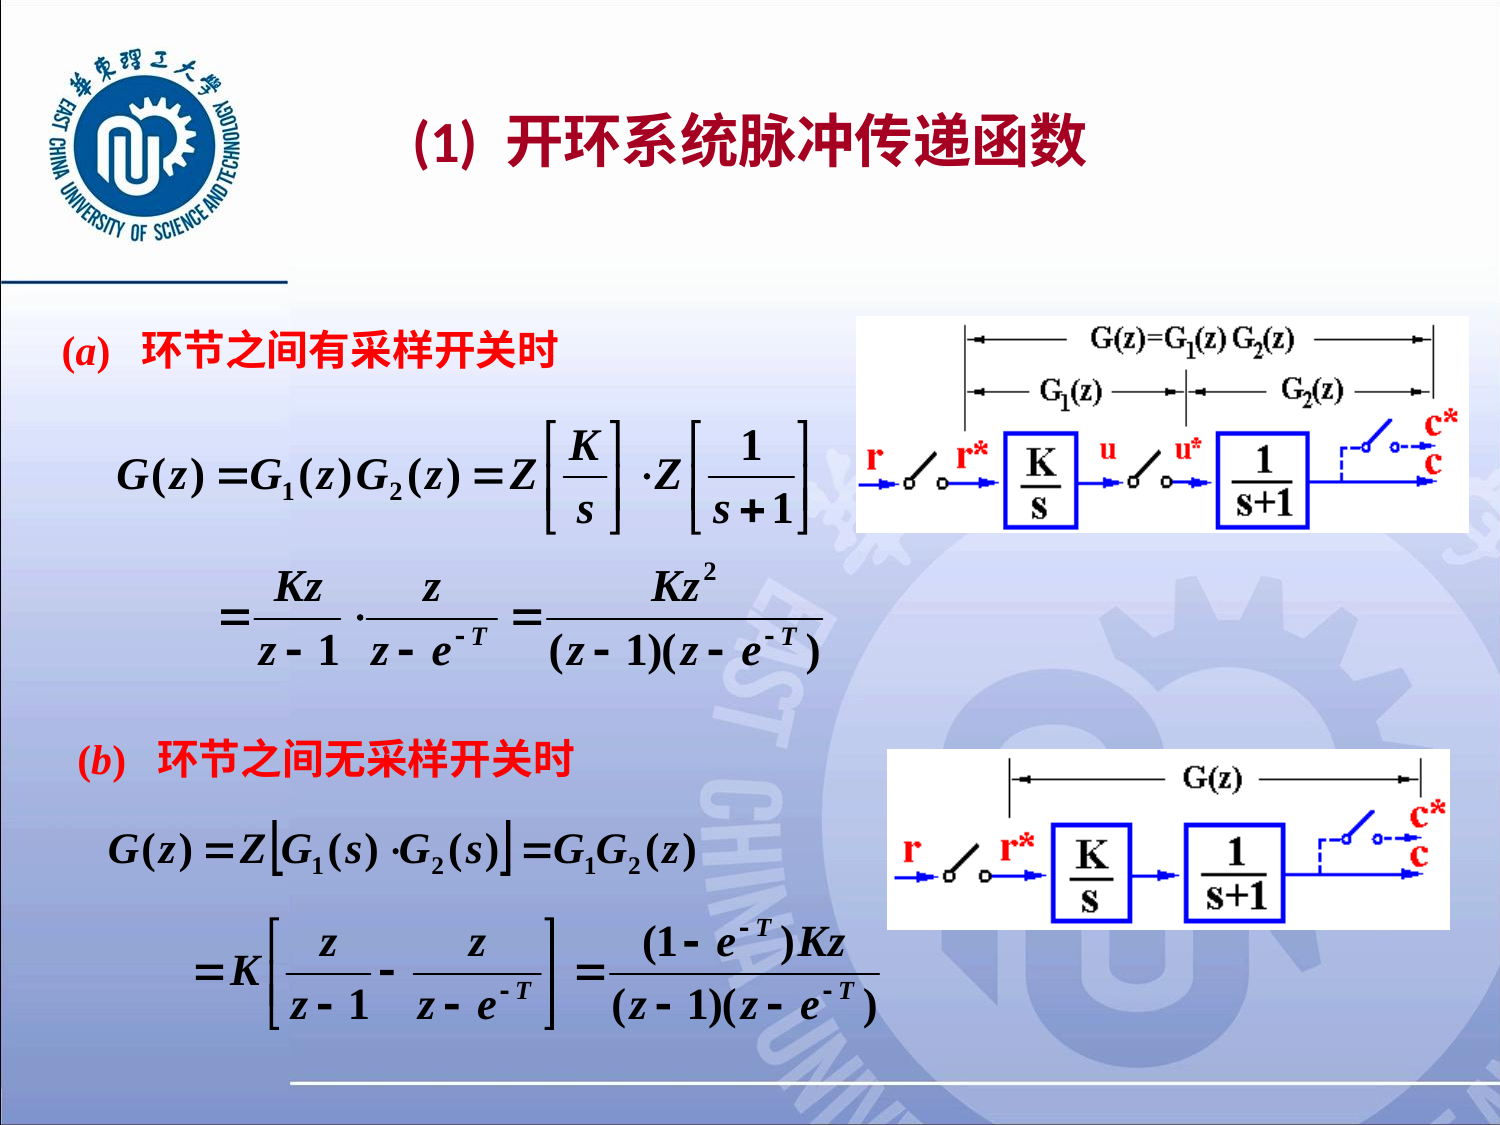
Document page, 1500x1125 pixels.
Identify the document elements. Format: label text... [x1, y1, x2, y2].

text_box (a) 环节之间有采样开关时 [46, 316, 597, 382]
title (1) 开环系统脉冲传递函数 [74, 44, 1426, 233]
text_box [887, 749, 1451, 930]
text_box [184, 907, 891, 1038]
picture [0, 0, 1500, 1125]
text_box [209, 550, 833, 685]
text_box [855, 316, 1469, 533]
text_box (b) 环节之间无采样开关时 [62, 725, 613, 790]
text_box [103, 820, 706, 883]
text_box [111, 409, 826, 543]
